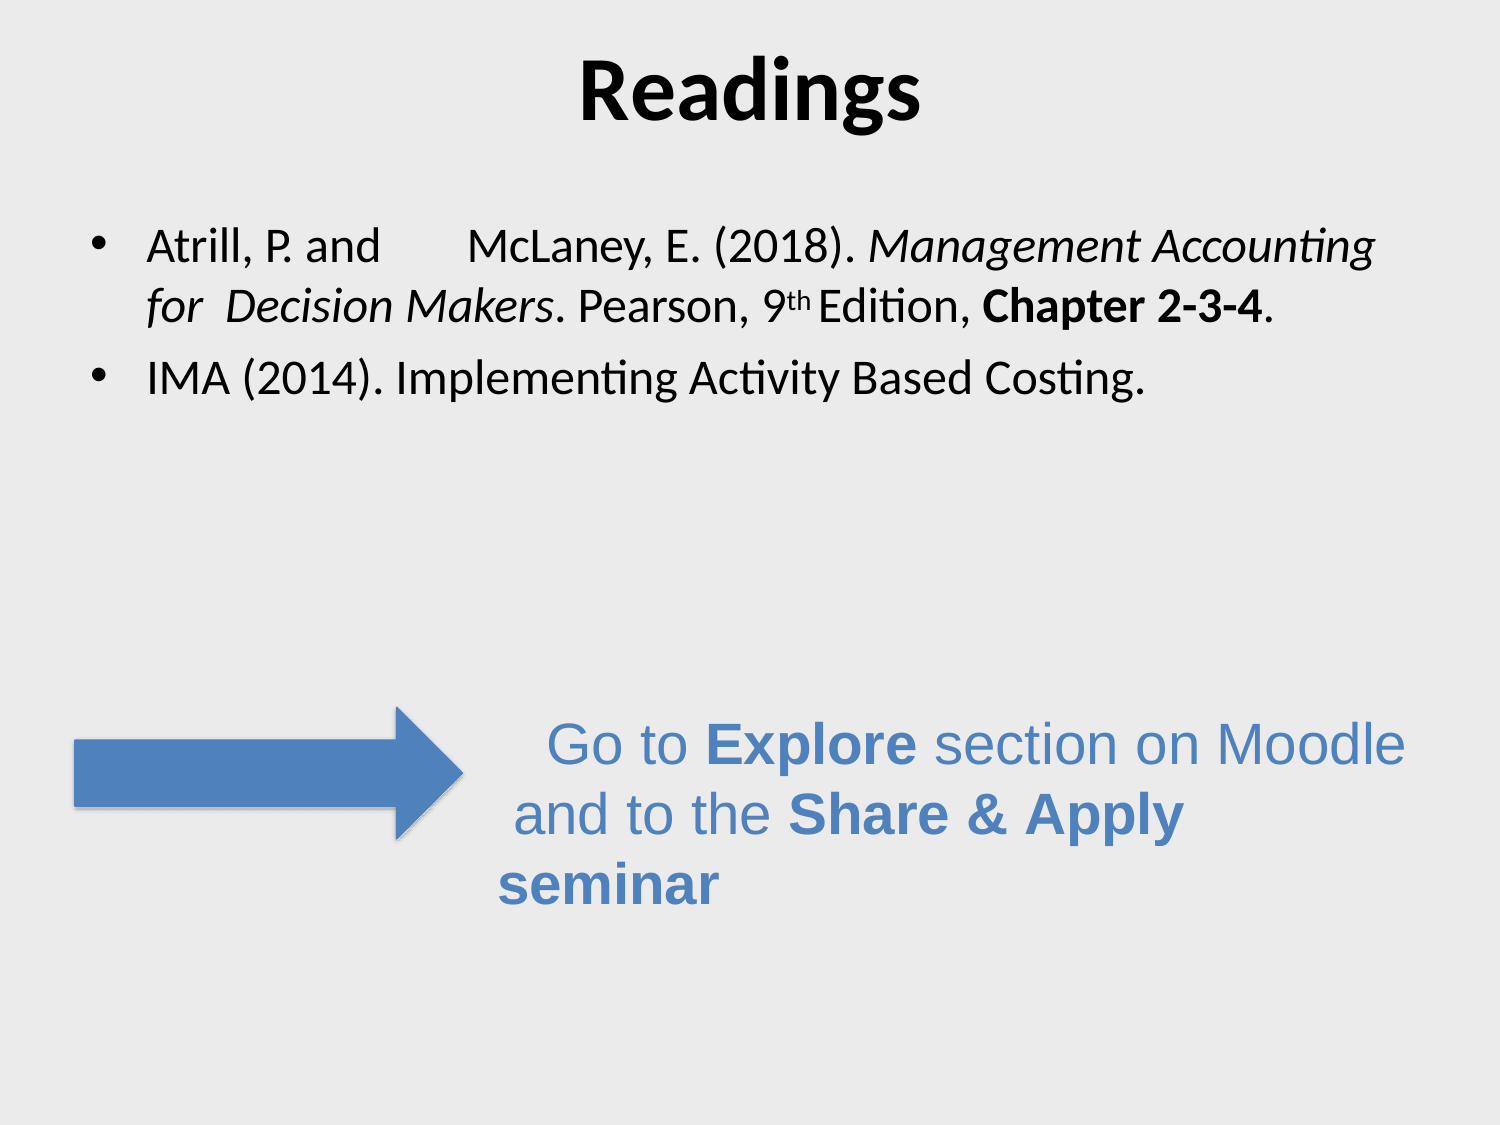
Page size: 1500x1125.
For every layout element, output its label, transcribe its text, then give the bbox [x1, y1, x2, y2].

text_box [74, 707, 463, 839]
text_box [67, 701, 470, 851]
text_box Atrill, P. and McLaney, E. (2018). Management Accounting for Decision Makers. Pearson, 9th Edition, Chapter 2-3-4. IMA (2014). Implementing Activity Based Costing. [87, 210, 1398, 405]
title Readings [576, 26, 924, 210]
text_box Go to Explore section on Moodle and to the Share & Apply seminar [494, 704, 1412, 917]
